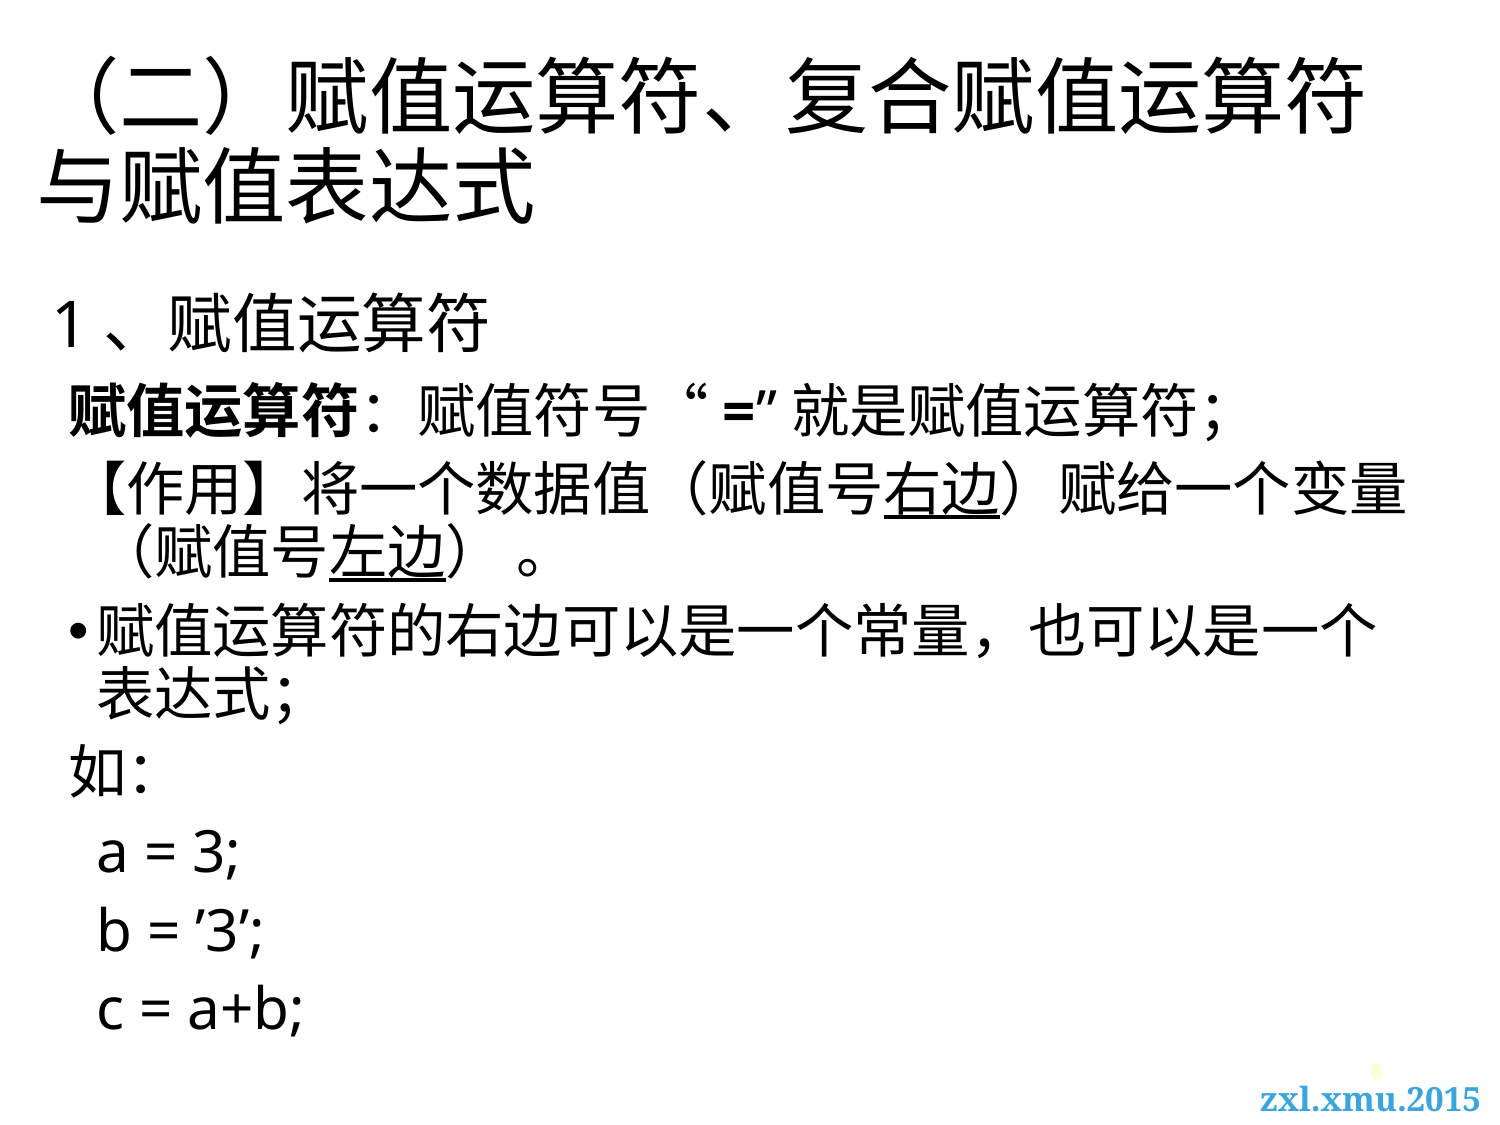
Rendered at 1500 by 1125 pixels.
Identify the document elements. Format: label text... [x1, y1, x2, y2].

list 赋值运算符：赋值符号“=”就是赋值运算符； 【作用】将一个数据值（赋值号右边）赋给一个变量（赋值号左边） 。 赋值运算符的右边可以是一个常量，也可以是一个表达式； 如： a = 3; b = ’3’; c = a+b; [53, 374, 1429, 1079]
title 1、赋值运算符 [36, 271, 509, 373]
text_box （二）赋值运算符、复合赋值运算符与赋值表达式 [21, 45, 1460, 247]
slide_number 8 [1059, 1042, 1397, 1103]
